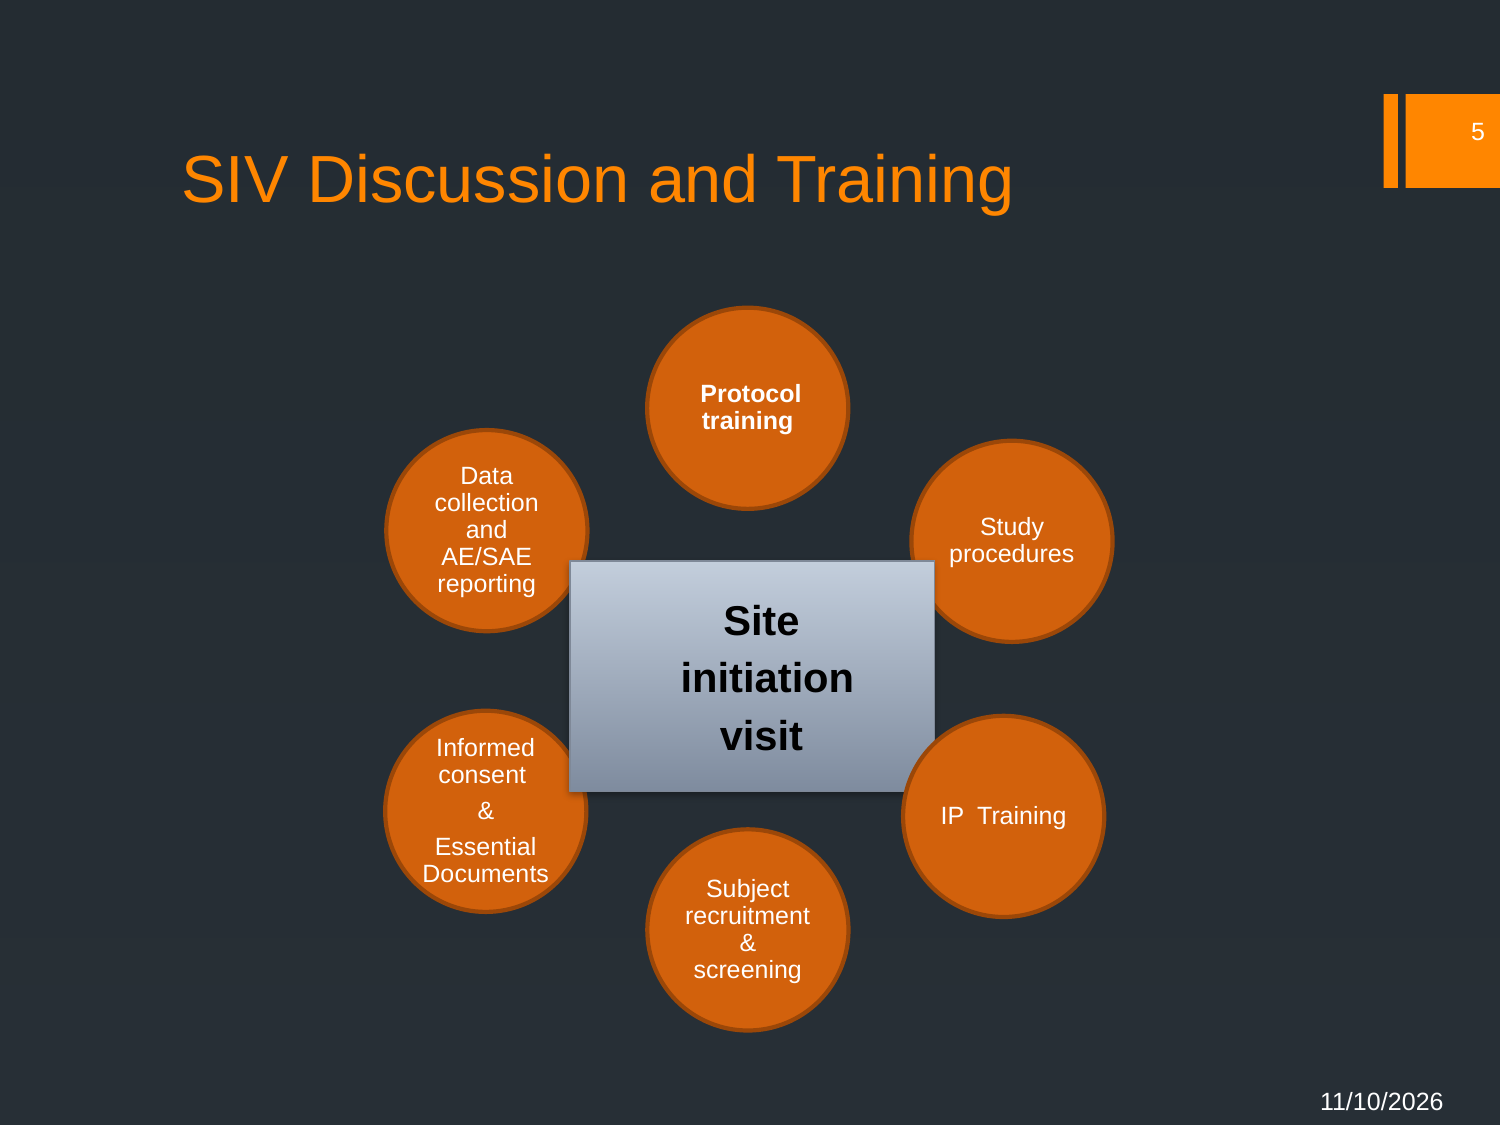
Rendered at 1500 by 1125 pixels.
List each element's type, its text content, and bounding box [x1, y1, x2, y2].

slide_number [1304, 1076, 1500, 1125]
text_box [384, 307, 1113, 1031]
title SIV Discussion and Training [166, 53, 1367, 224]
slide_number 5 [1345, 106, 1500, 156]
